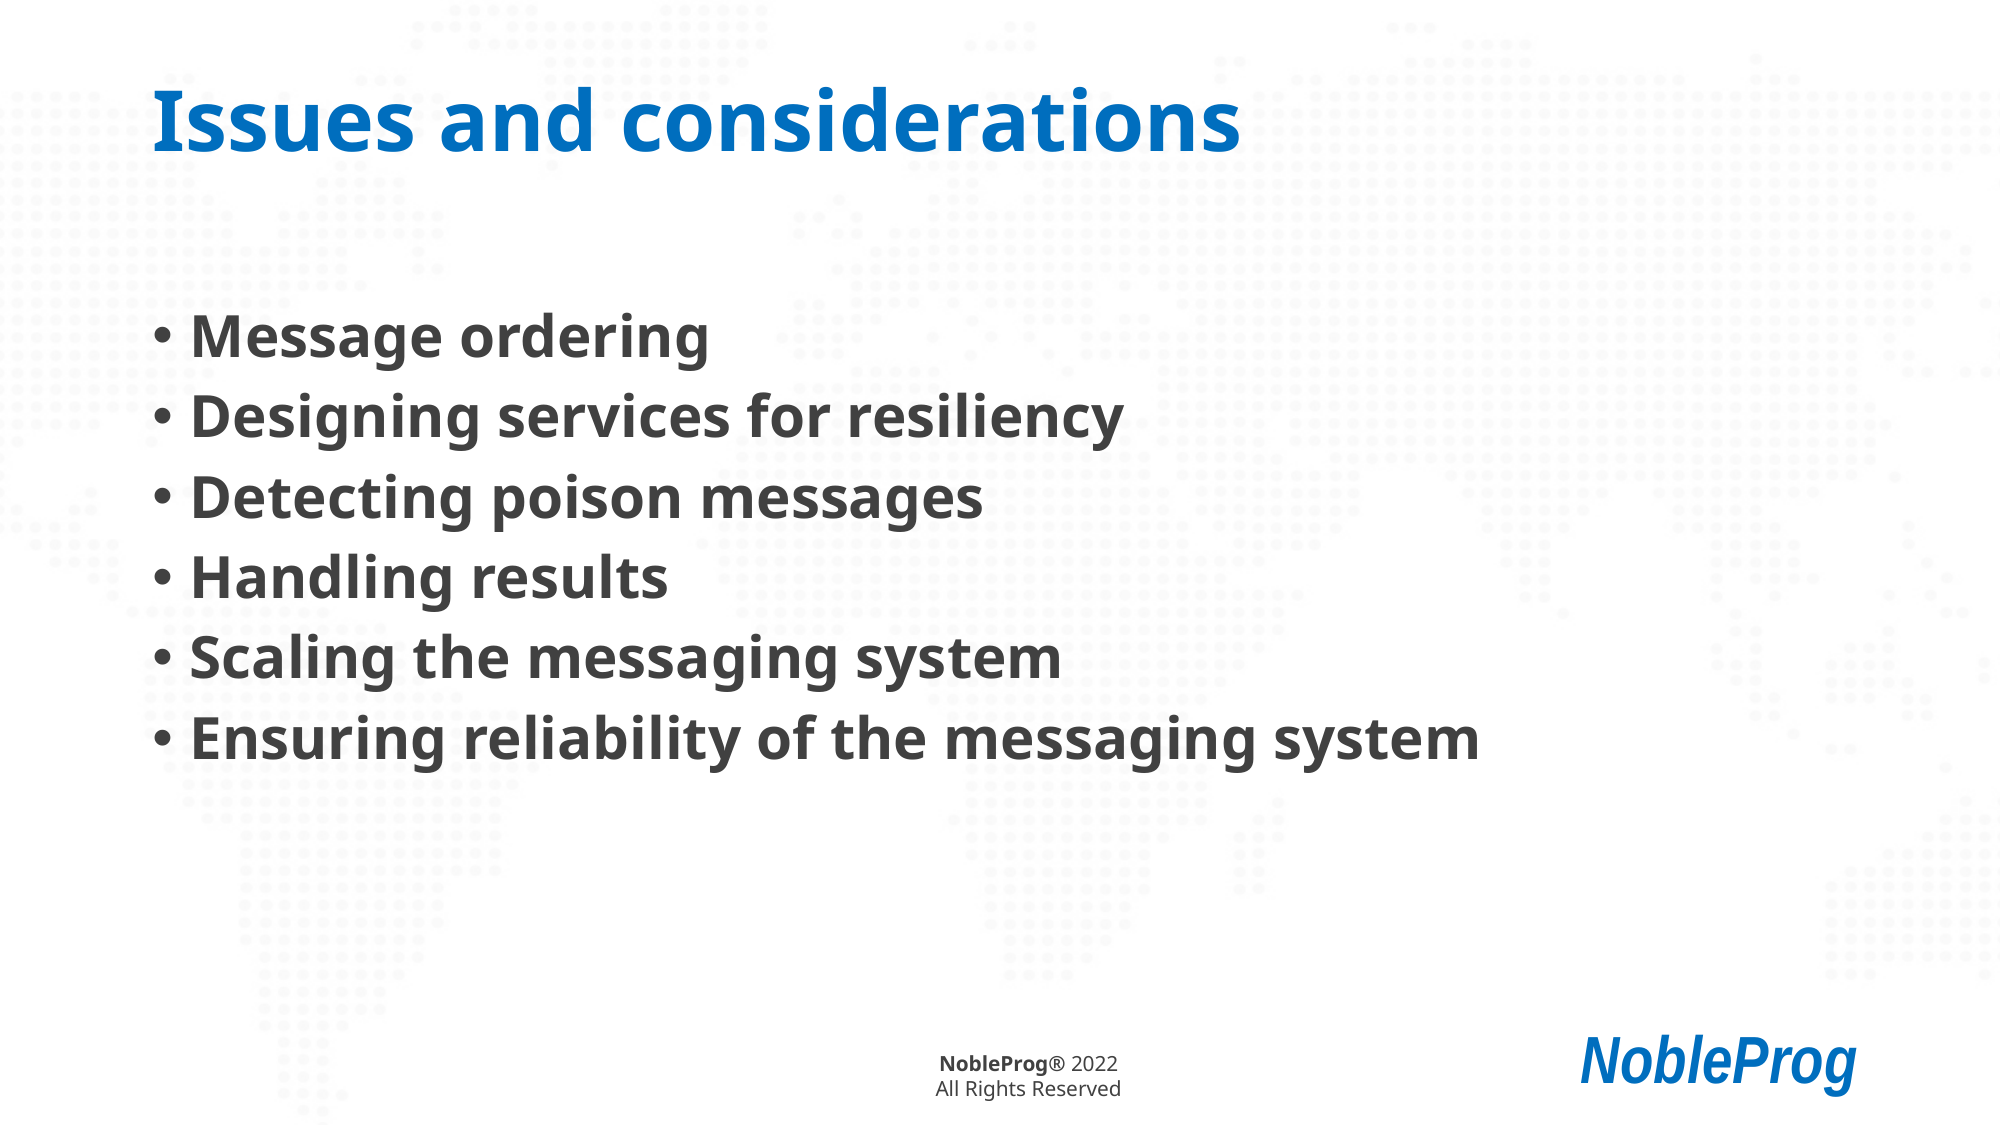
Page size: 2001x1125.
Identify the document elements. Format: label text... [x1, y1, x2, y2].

list Message ordering Designing services for resiliency Detecting poison messages Handling results Scaling the messaging system Ensuring reliability of the messaging system [137, 299, 1863, 1014]
title Issues and considerations [137, 59, 1863, 278]
